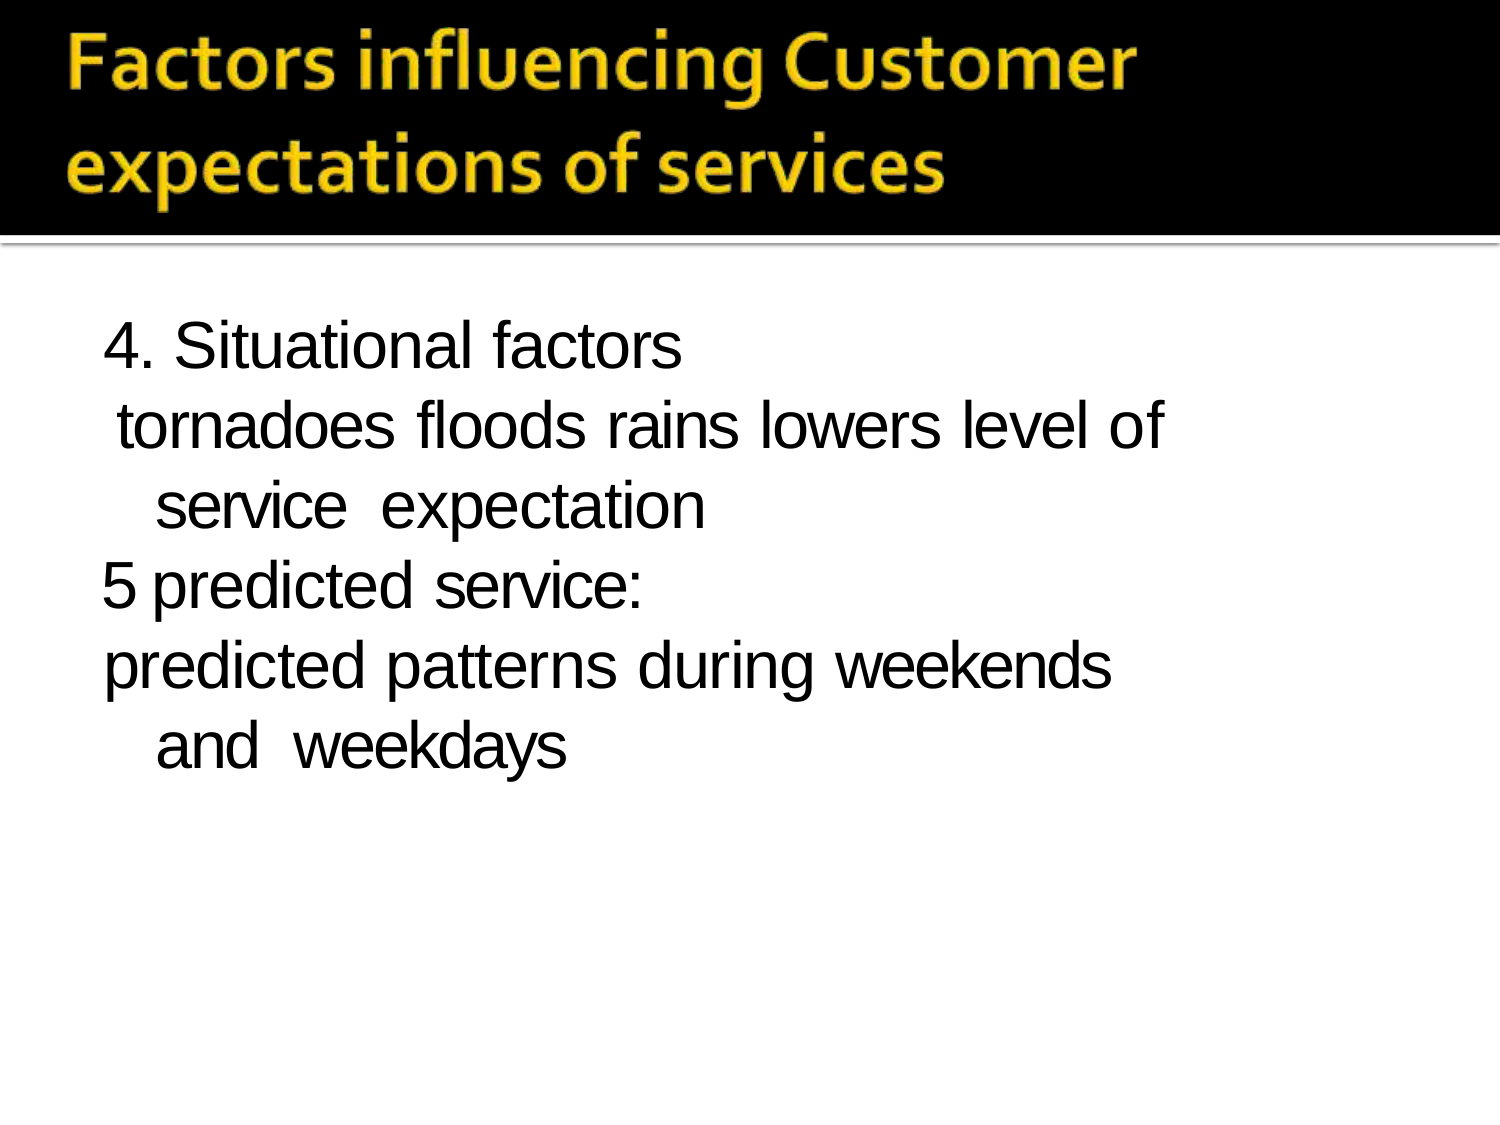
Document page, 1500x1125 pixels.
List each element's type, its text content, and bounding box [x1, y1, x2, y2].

text_box 4. Situational factors tornadoes floods rains lowers level of service expectation 5 predicted service: predicted patterns during weekends and weekdays [101, 299, 1340, 782]
text_box [67, 27, 1138, 213]
picture [0, 244, 1500, 251]
